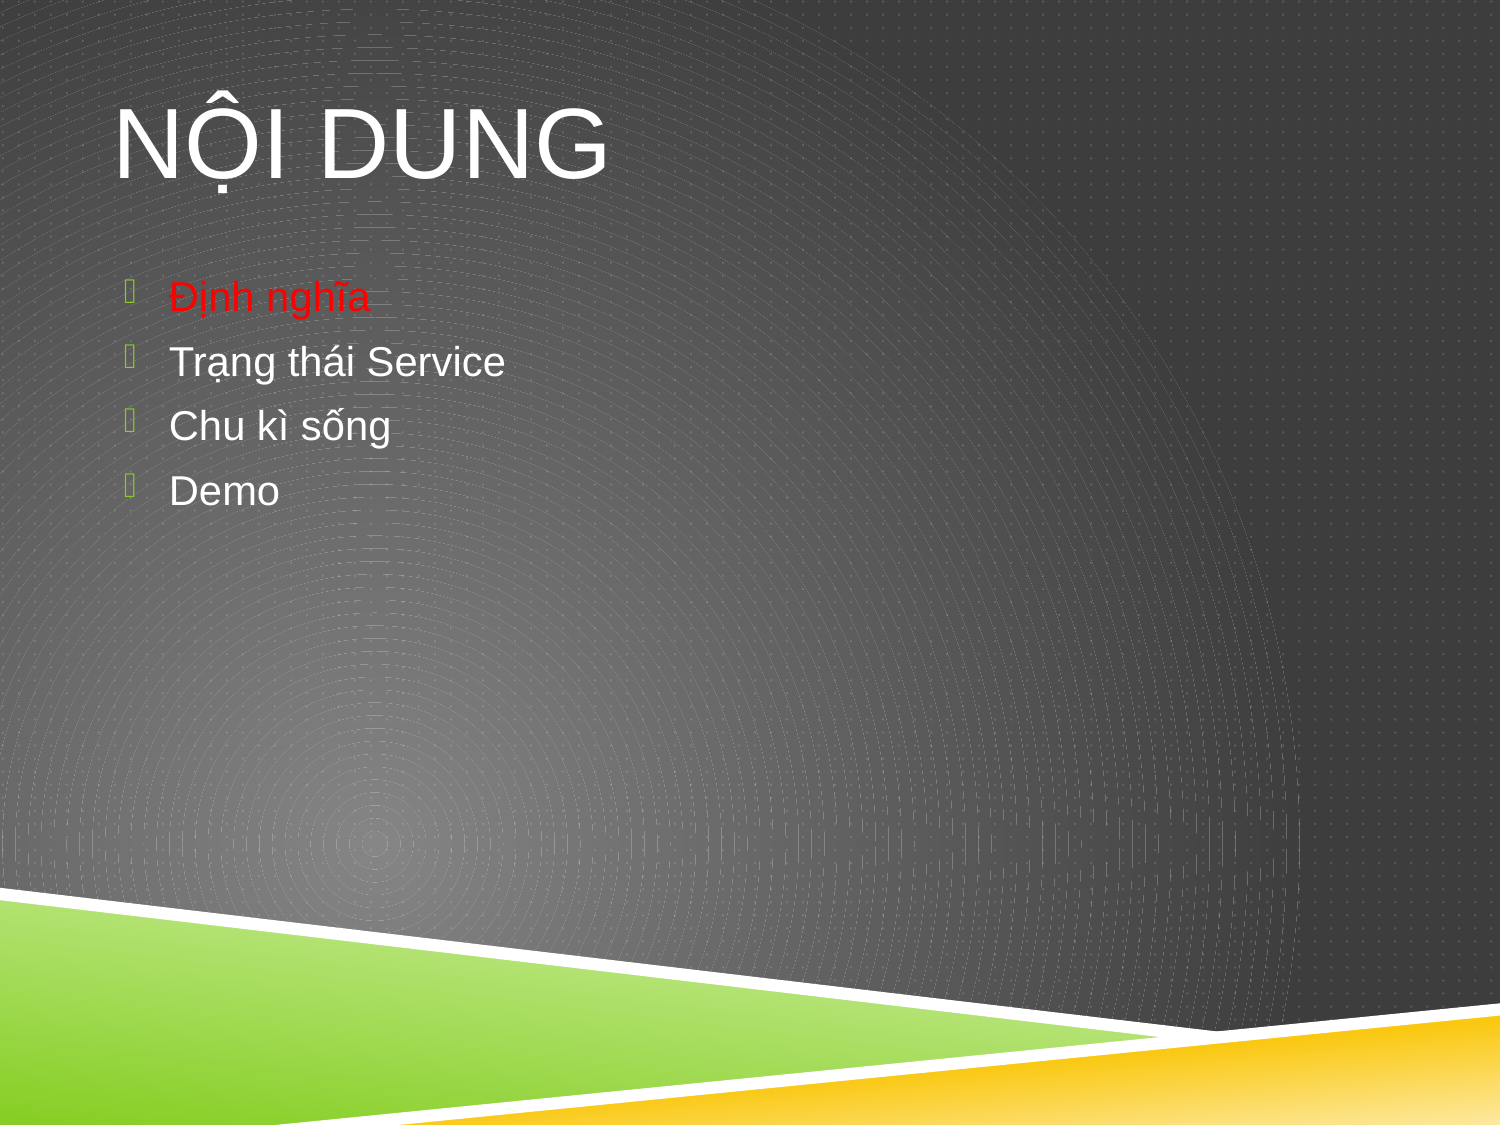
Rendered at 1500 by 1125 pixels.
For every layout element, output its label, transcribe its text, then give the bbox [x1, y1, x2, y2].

title NỘI DUNG [112, 45, 1388, 233]
list Định nghĩa Trạng thái Service Chu kì sống Demo [112, 262, 1388, 875]
